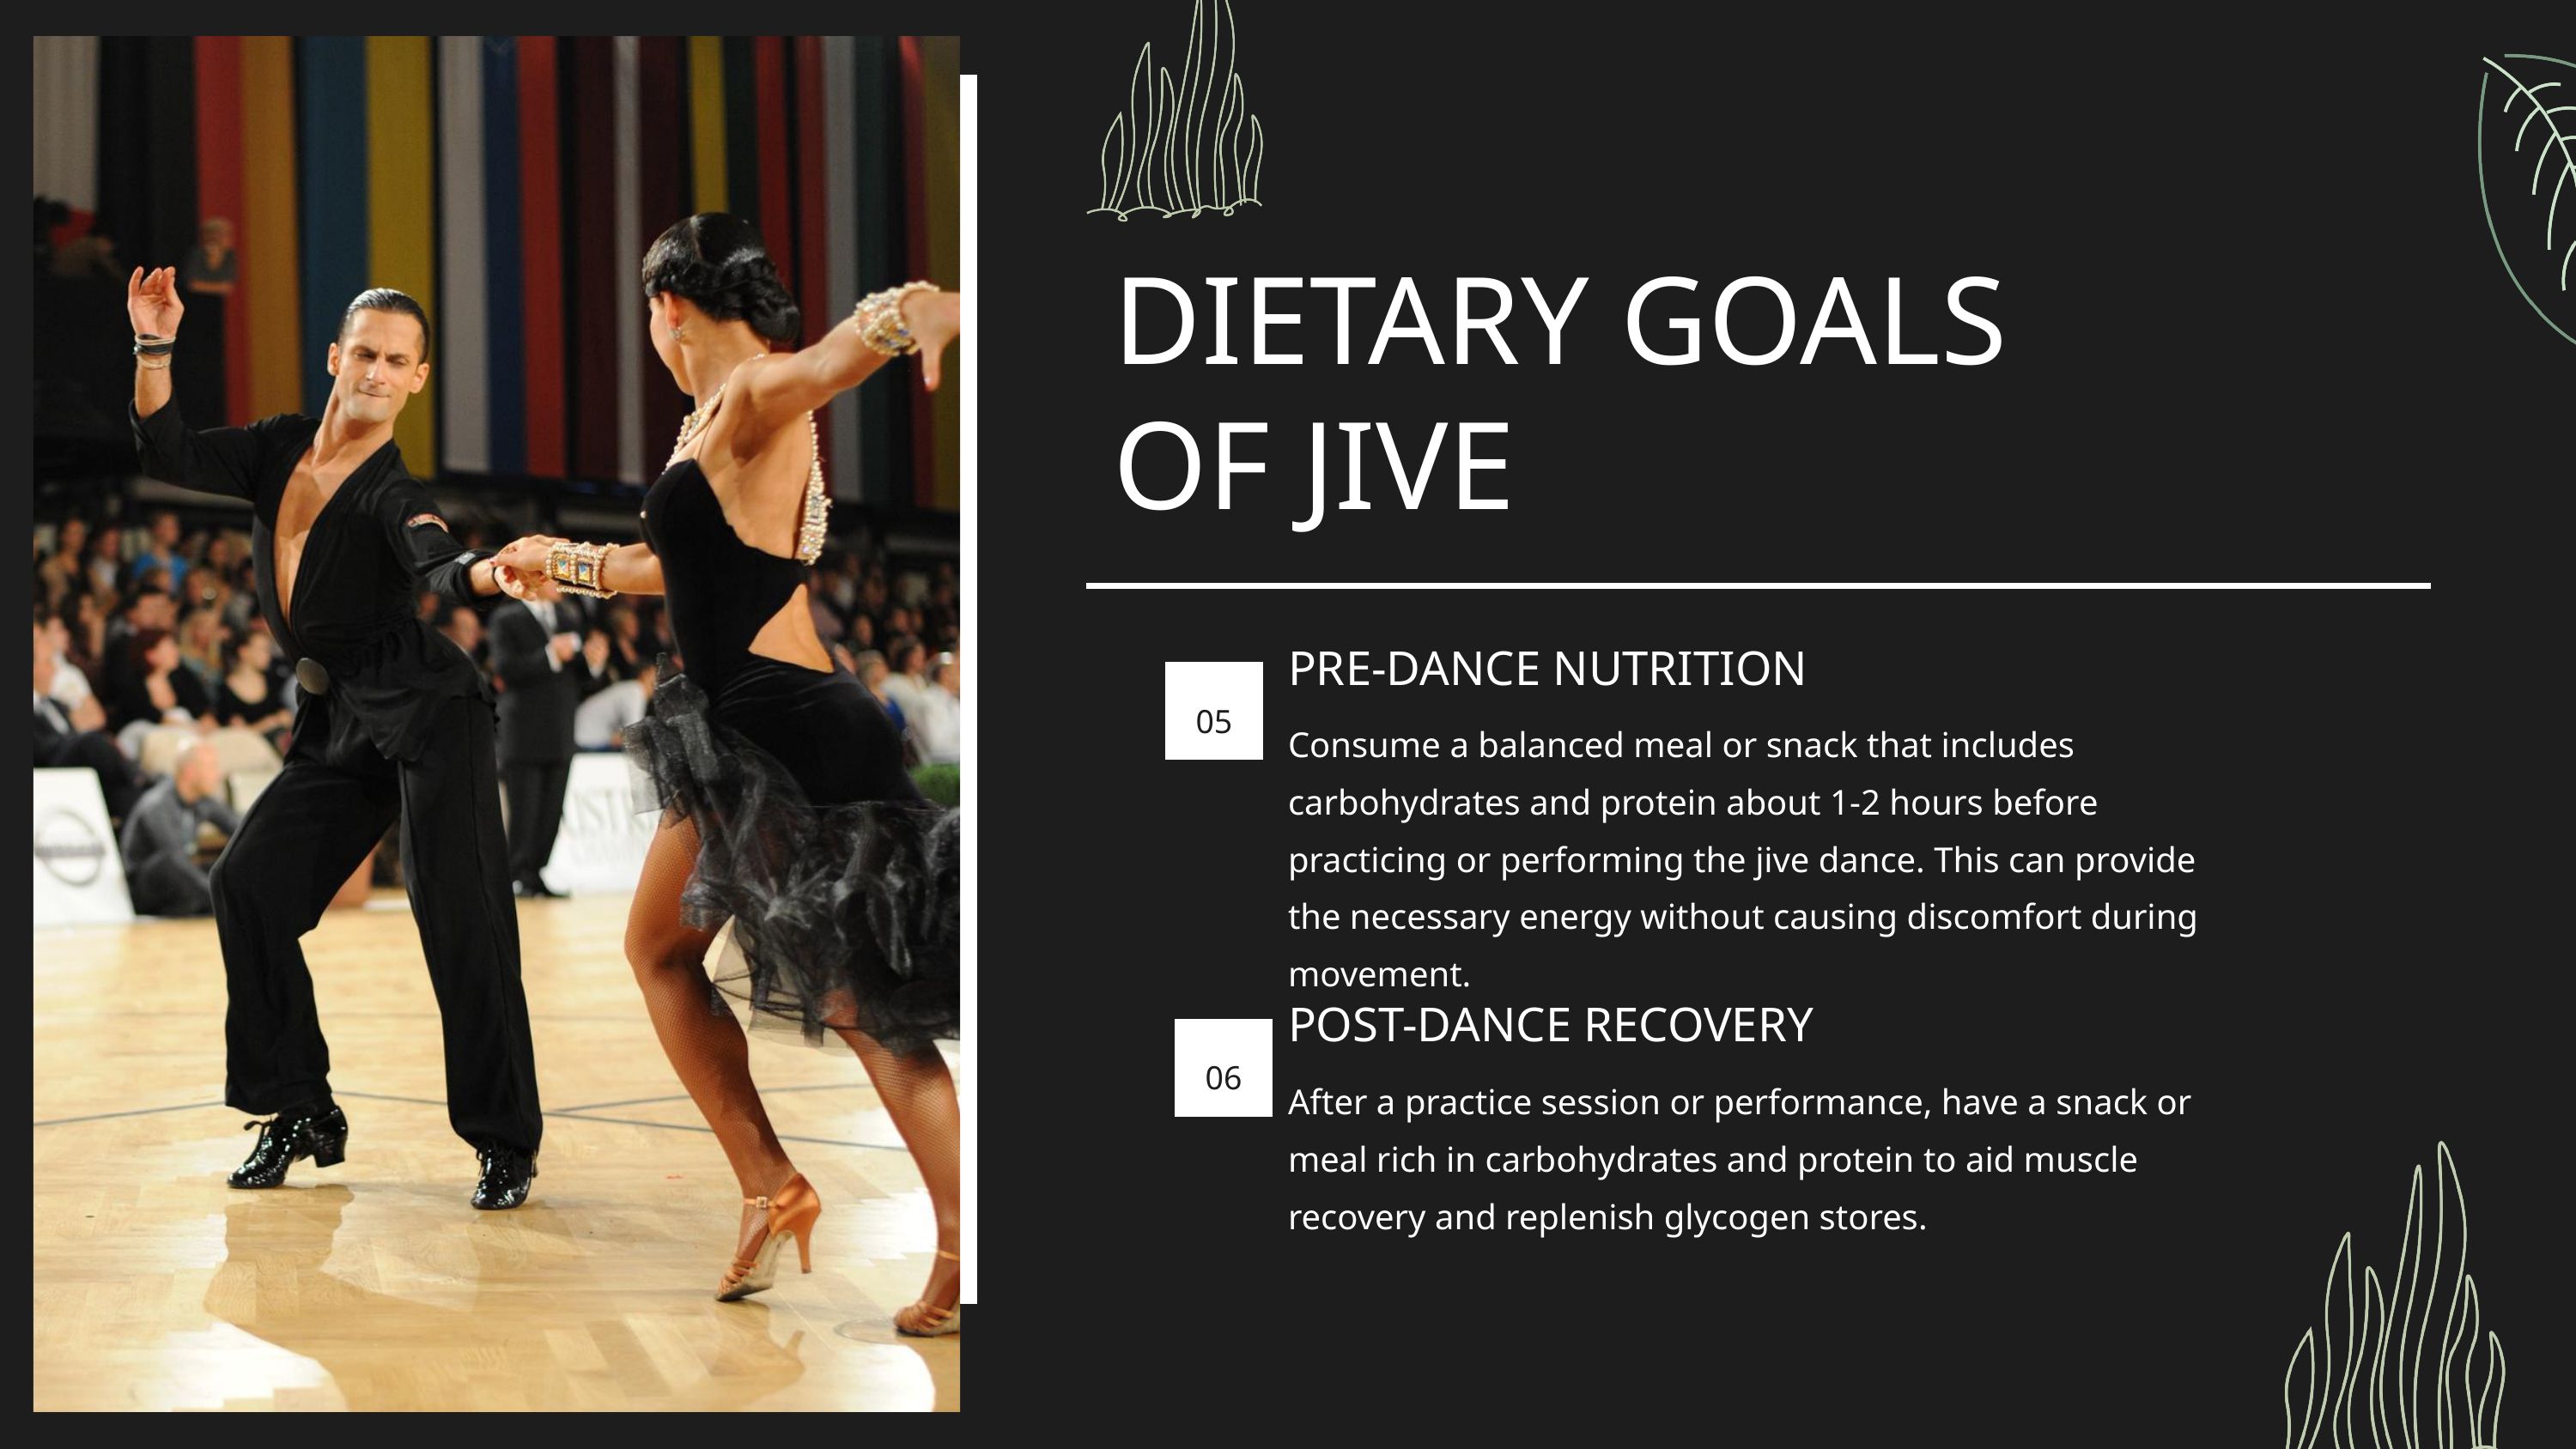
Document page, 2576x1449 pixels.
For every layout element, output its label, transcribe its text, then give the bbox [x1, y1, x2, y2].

text_box After a practice session or performance, have a snack or meal rich in carbohydrates and protein to aid muscle recovery and replenish glycogen stores. [1288, 1064, 2234, 1236]
text_box [1086, 0, 1264, 222]
text_box Consume a balanced meal or snack that includes carbohydrates and protein about 1-2 hours before practicing or performing the jive dance. This can provide the necessary energy without causing discomfort during movement. [1288, 706, 2234, 994]
text_box POST-DANCE RECOVERY [1288, 994, 2370, 1052]
text_box [2449, 52, 2576, 378]
text_box PRE-DANCE NUTRITION [1287, 638, 2306, 694]
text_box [1164, 661, 1264, 761]
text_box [1174, 1018, 1273, 1118]
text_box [963, 49, 978, 1304]
text_box DIETARY GOALS OF JIVE [1113, 243, 2138, 534]
text_box [2263, 1141, 2506, 1449]
picture [33, 36, 961, 1413]
